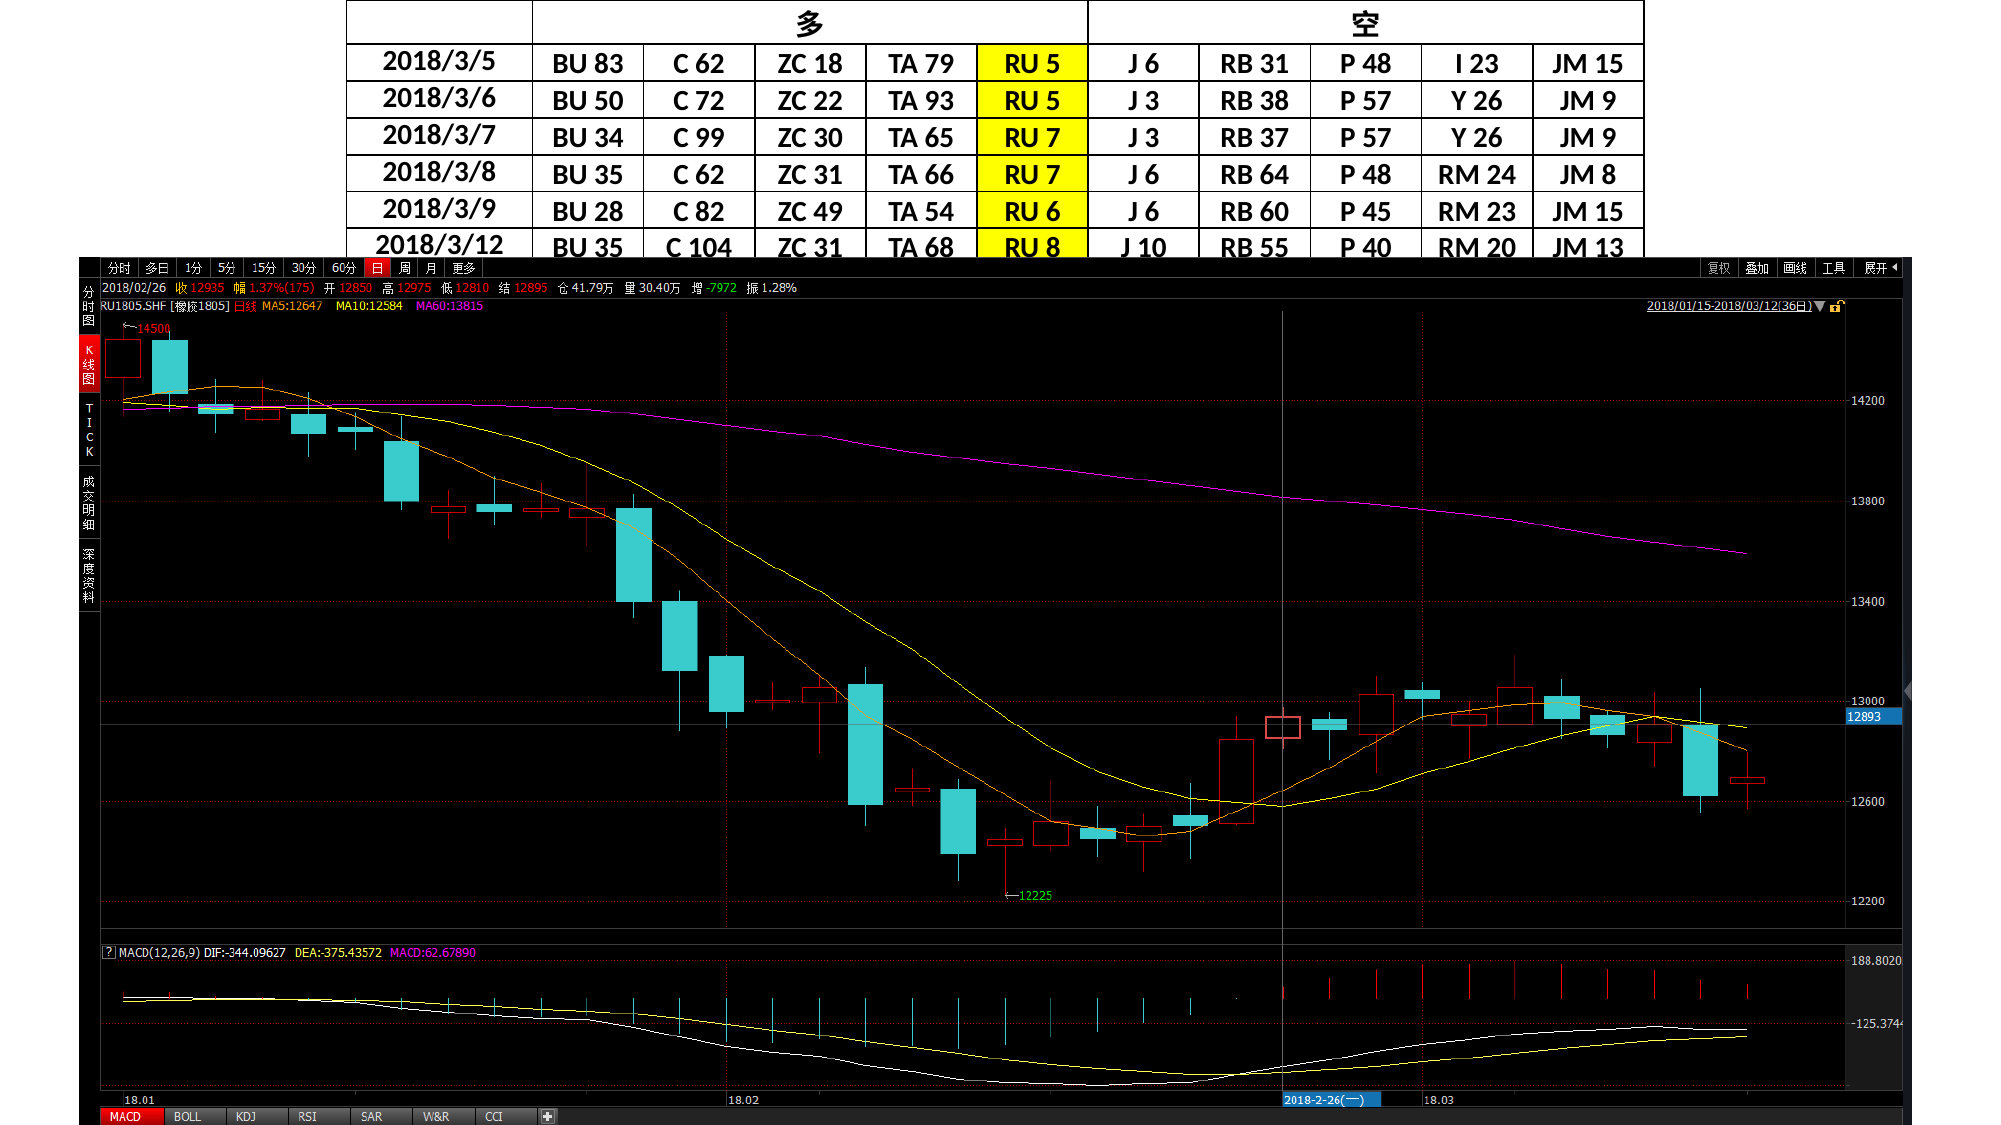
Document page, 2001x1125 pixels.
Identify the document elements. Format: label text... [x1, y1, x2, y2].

table_cell BU 34 [533, 119, 643, 154]
table_cell JM 15 [1534, 192, 1643, 227]
table_cell Y 26 [1422, 119, 1532, 154]
table_cell BU 28 [533, 192, 643, 227]
table_cell 2018/3/5 [347, 45, 532, 80]
table_cell JM 9 [1534, 119, 1643, 154]
table_header 空 [1089, 1, 1643, 43]
table_cell JM 8 [1534, 156, 1643, 191]
table_cell J 3 [1089, 119, 1198, 154]
table_cell I 23 [1422, 45, 1532, 80]
table_cell J 3 [1089, 82, 1198, 117]
table_cell C 72 [644, 82, 754, 117]
table_cell 2018/3/8 [347, 156, 532, 191]
table_cell 2018/3/9 [347, 192, 532, 227]
table_cell BU 83 [533, 45, 643, 80]
table_cell TA 54 [867, 192, 976, 227]
table_cell P 48 [1311, 45, 1421, 80]
table_cell C 62 [644, 45, 754, 80]
table_cell TA 66 [867, 156, 976, 191]
table_cell P 40 [1311, 229, 1421, 257]
table_cell ZC 31 [756, 156, 865, 191]
picture [78, 257, 1912, 1125]
table_cell P 45 [1311, 192, 1421, 227]
table_cell BU 35 [533, 156, 643, 191]
table_cell RB 37 [1200, 119, 1310, 154]
table_cell J 6 [1089, 45, 1198, 80]
table_cell 2018/3/7 [347, 119, 532, 154]
table_cell P 57 [1311, 119, 1421, 154]
table_cell RU 6 [978, 192, 1087, 227]
table_cell RB 55 [1200, 229, 1310, 257]
table_cell P 57 [1311, 82, 1421, 117]
table_cell RU 5 [978, 82, 1087, 117]
table_cell BU 50 [533, 82, 643, 117]
table_cell TA 65 [867, 119, 976, 154]
table_cell 2018/3/12 [347, 229, 532, 257]
table_cell RM 23 [1422, 192, 1532, 227]
table_cell RM 20 [1422, 229, 1532, 257]
table_cell C 82 [644, 192, 754, 227]
table_cell RU 7 [978, 119, 1087, 154]
table_cell C 62 [644, 156, 754, 191]
table_cell Y 26 [1422, 82, 1532, 117]
table_cell TA 79 [867, 45, 976, 80]
table_cell JM 9 [1534, 82, 1643, 117]
table_cell 2018/3/6 [347, 82, 532, 117]
table_cell ZC 18 [756, 45, 865, 80]
table_cell RU 5 [978, 45, 1087, 80]
table_cell RB 38 [1200, 82, 1310, 117]
table_cell J 10 [1089, 229, 1198, 257]
table_cell C 104 [644, 229, 754, 257]
table_cell ZC 22 [756, 82, 865, 117]
table_cell C 99 [644, 119, 754, 154]
table_cell RU 7 [978, 156, 1087, 191]
table_cell ZC 49 [756, 192, 865, 227]
table_cell BU 35 [533, 229, 643, 257]
table_cell J 6 [1089, 156, 1198, 191]
table_cell RM 24 [1422, 156, 1532, 191]
table_cell RB 31 [1200, 45, 1310, 80]
table_cell P 48 [1311, 156, 1421, 191]
table_cell TA 68 [867, 229, 976, 257]
table_cell J 6 [1089, 192, 1198, 227]
table_cell RB 64 [1200, 156, 1310, 191]
table_cell RU 8 [978, 229, 1087, 257]
table_cell ZC 30 [756, 119, 865, 154]
table_cell TA 93 [867, 82, 976, 117]
table_cell RB 60 [1200, 192, 1310, 227]
table_cell JM 13 [1534, 229, 1643, 257]
table_header 多 [533, 1, 1087, 43]
table_header [347, 1, 532, 43]
table_cell JM 15 [1534, 45, 1643, 80]
table_cell ZC 31 [756, 229, 865, 257]
